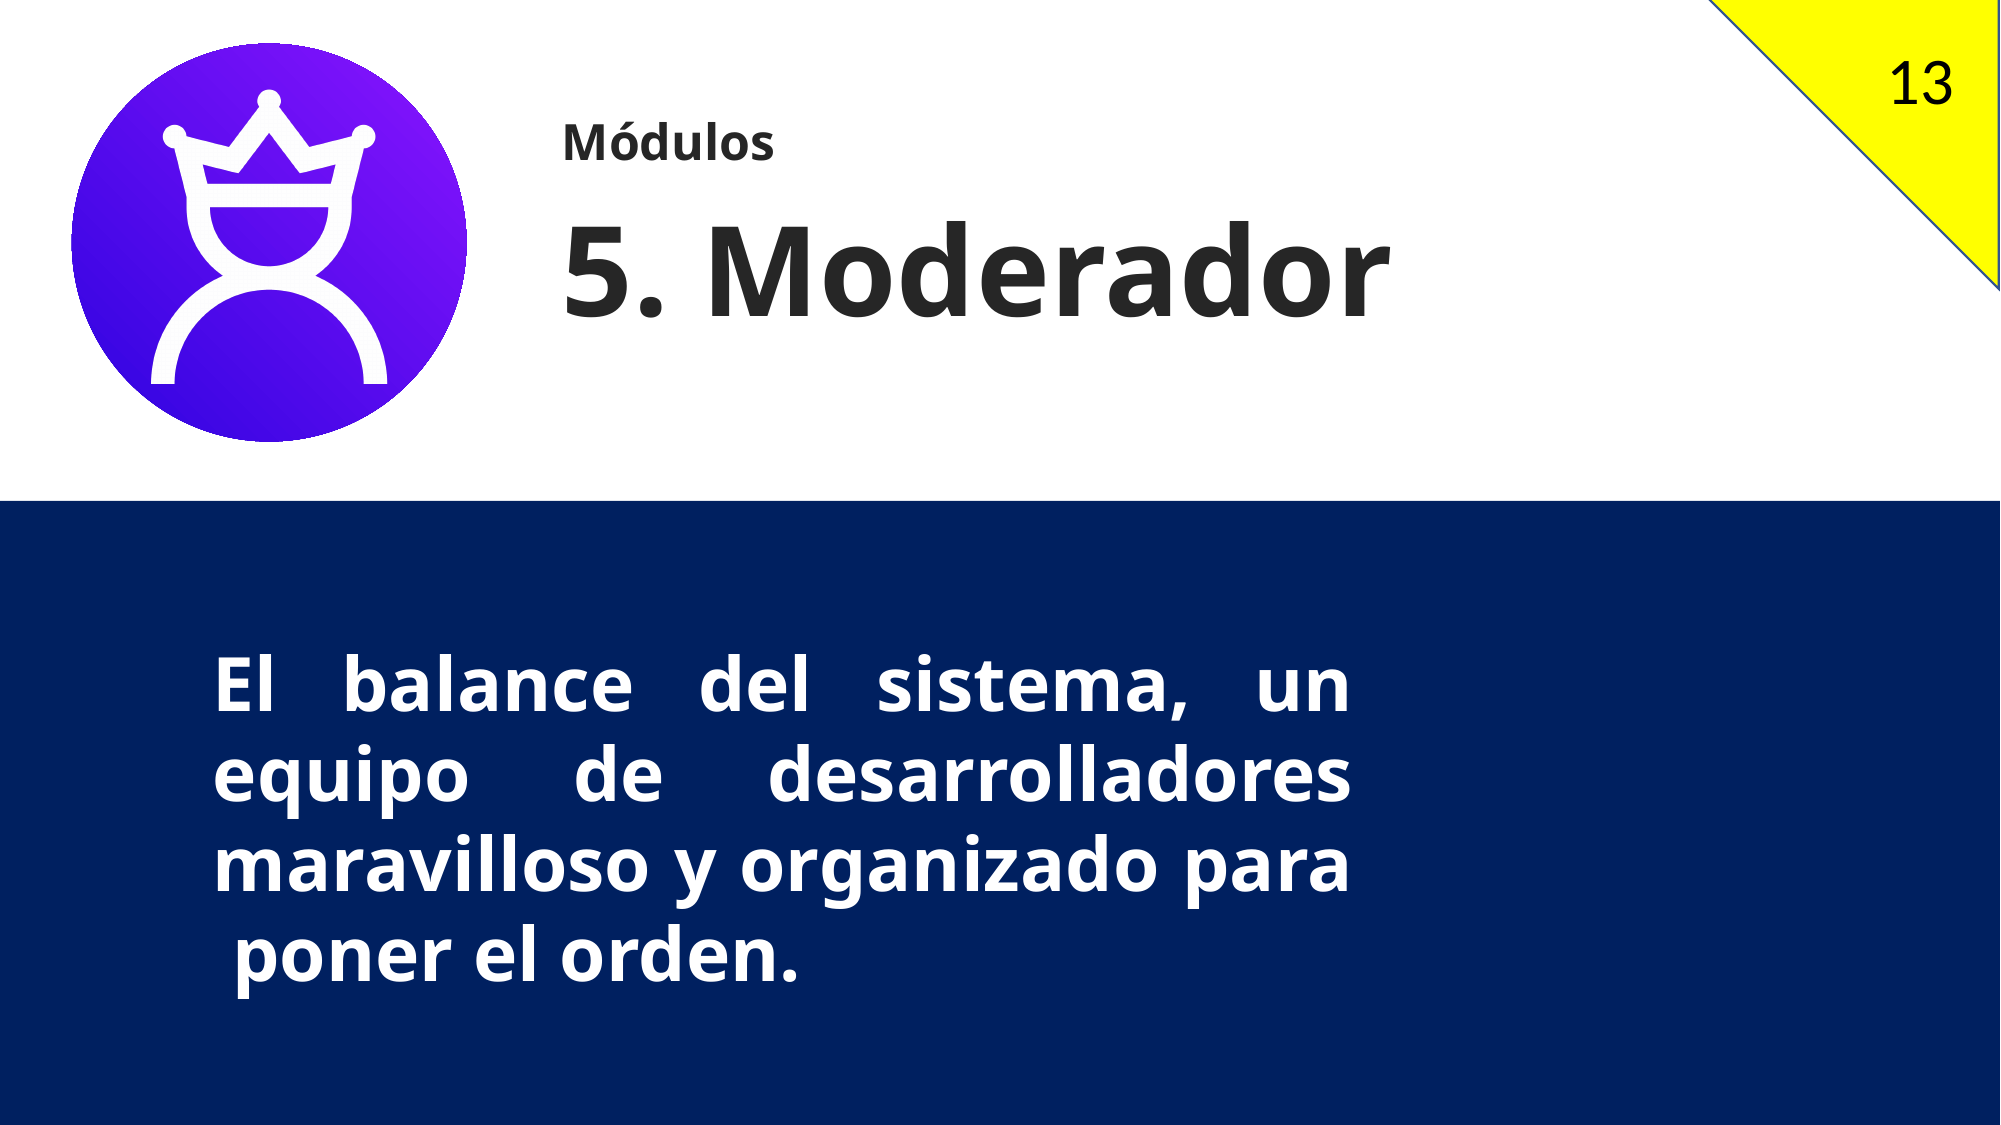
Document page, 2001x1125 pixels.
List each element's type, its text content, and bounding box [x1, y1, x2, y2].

picture [80, 54, 458, 431]
text_box [203, 42, 335, 54]
text_box [0, 500, 2000, 1125]
text_box 5. Moderador [547, 184, 1925, 350]
text_box El balance del sistema, un equipo de desarrolladores maravilloso y organizado para poner el orden. [198, 628, 1369, 1004]
text_box [458, 181, 468, 304]
text_box 13 [1867, 30, 1973, 126]
text_box [202, 431, 336, 443]
text_box Módulos [547, 103, 1297, 178]
text_box [70, 182, 80, 303]
text_box [1708, 0, 2000, 292]
